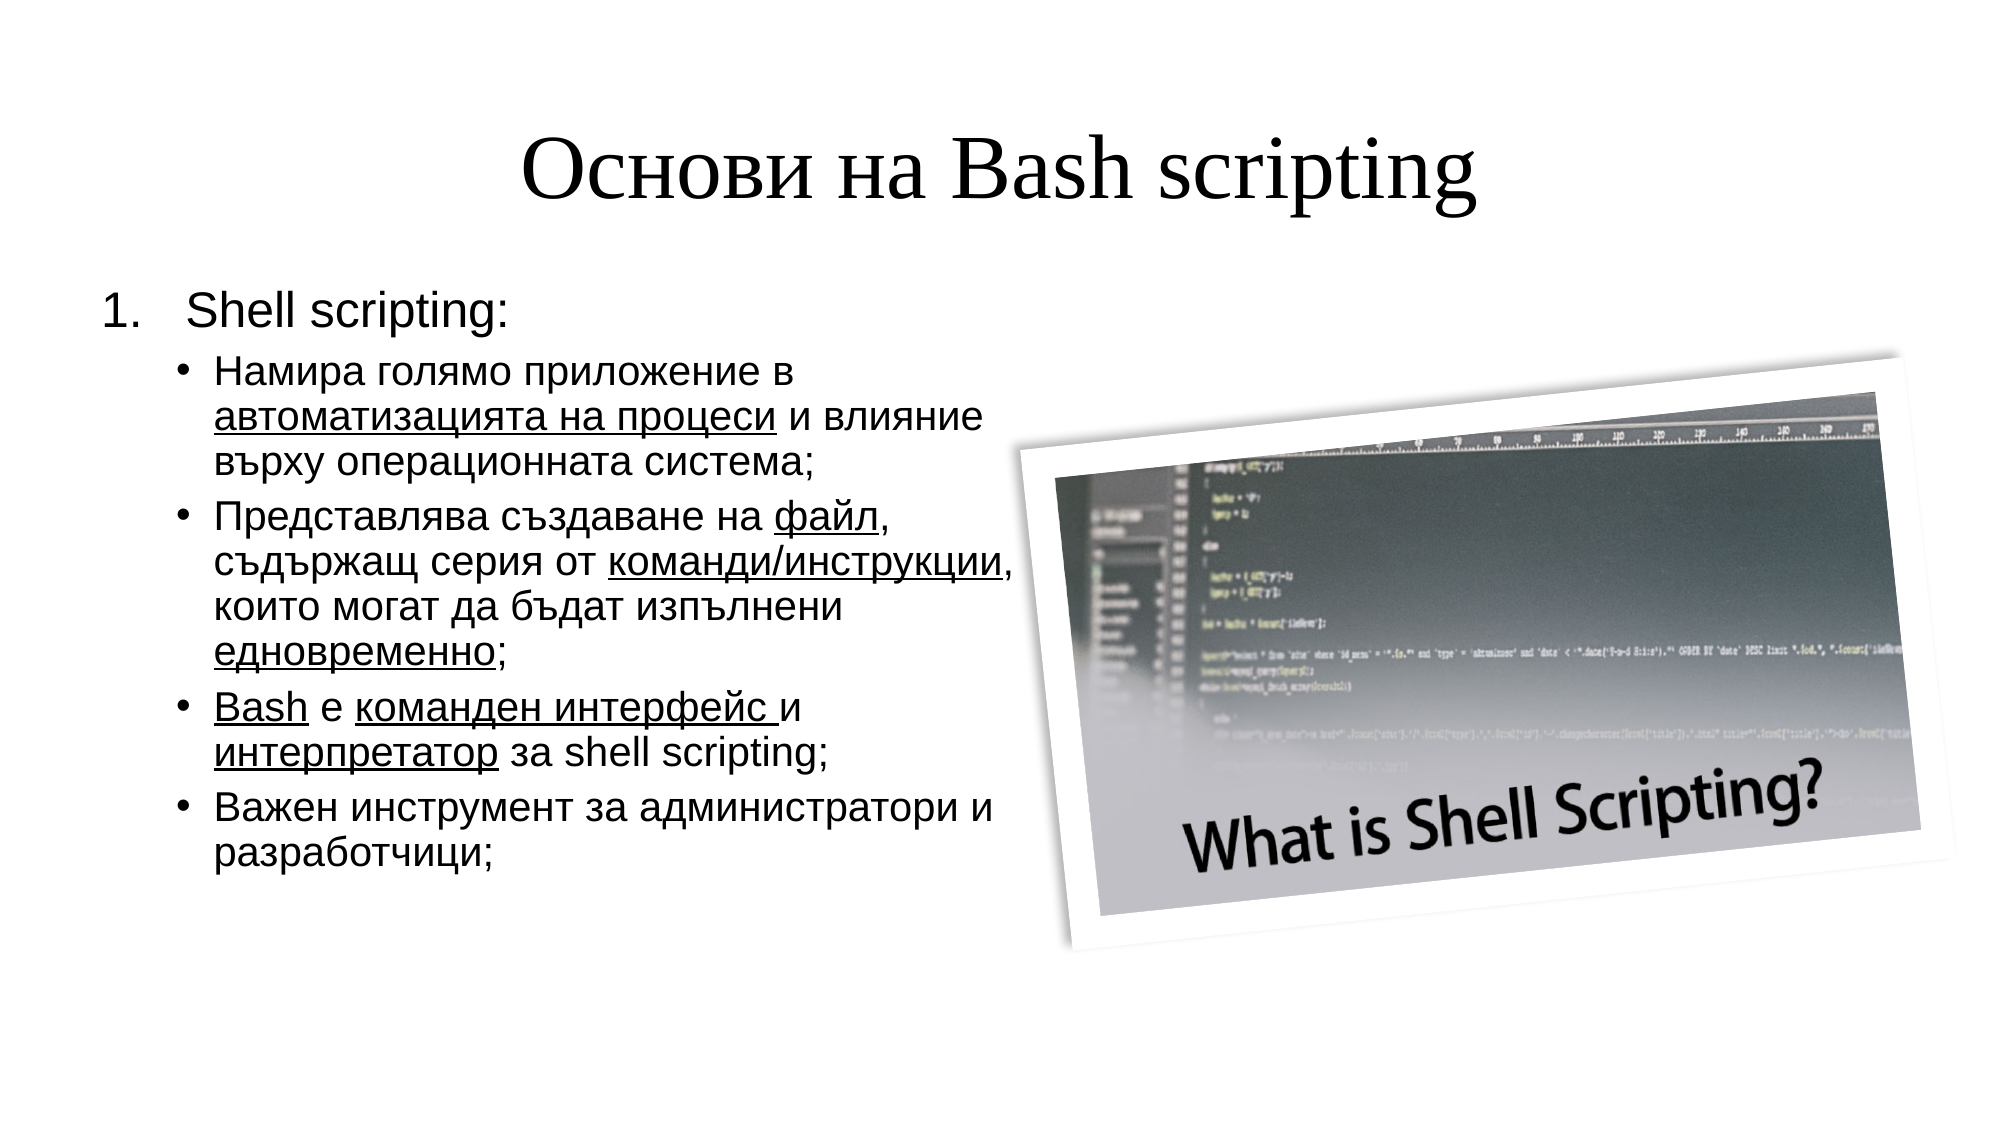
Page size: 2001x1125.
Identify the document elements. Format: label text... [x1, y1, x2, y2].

picture [1056, 392, 1921, 915]
title Основи на Bash scripting [137, 59, 1863, 278]
list Shell scripting: Намира голямо приложение в автоматизацията на процеси и влияние върху операционната система; Представлява създаване на файл, съдържащ серия от команди/инструкции, които могат да бъдат изпълнени едновременно; Bash е команден интерфейс и интерпретатор за shell scripting; Важен инструмент за администратори и разработчици; [86, 277, 1096, 1066]
